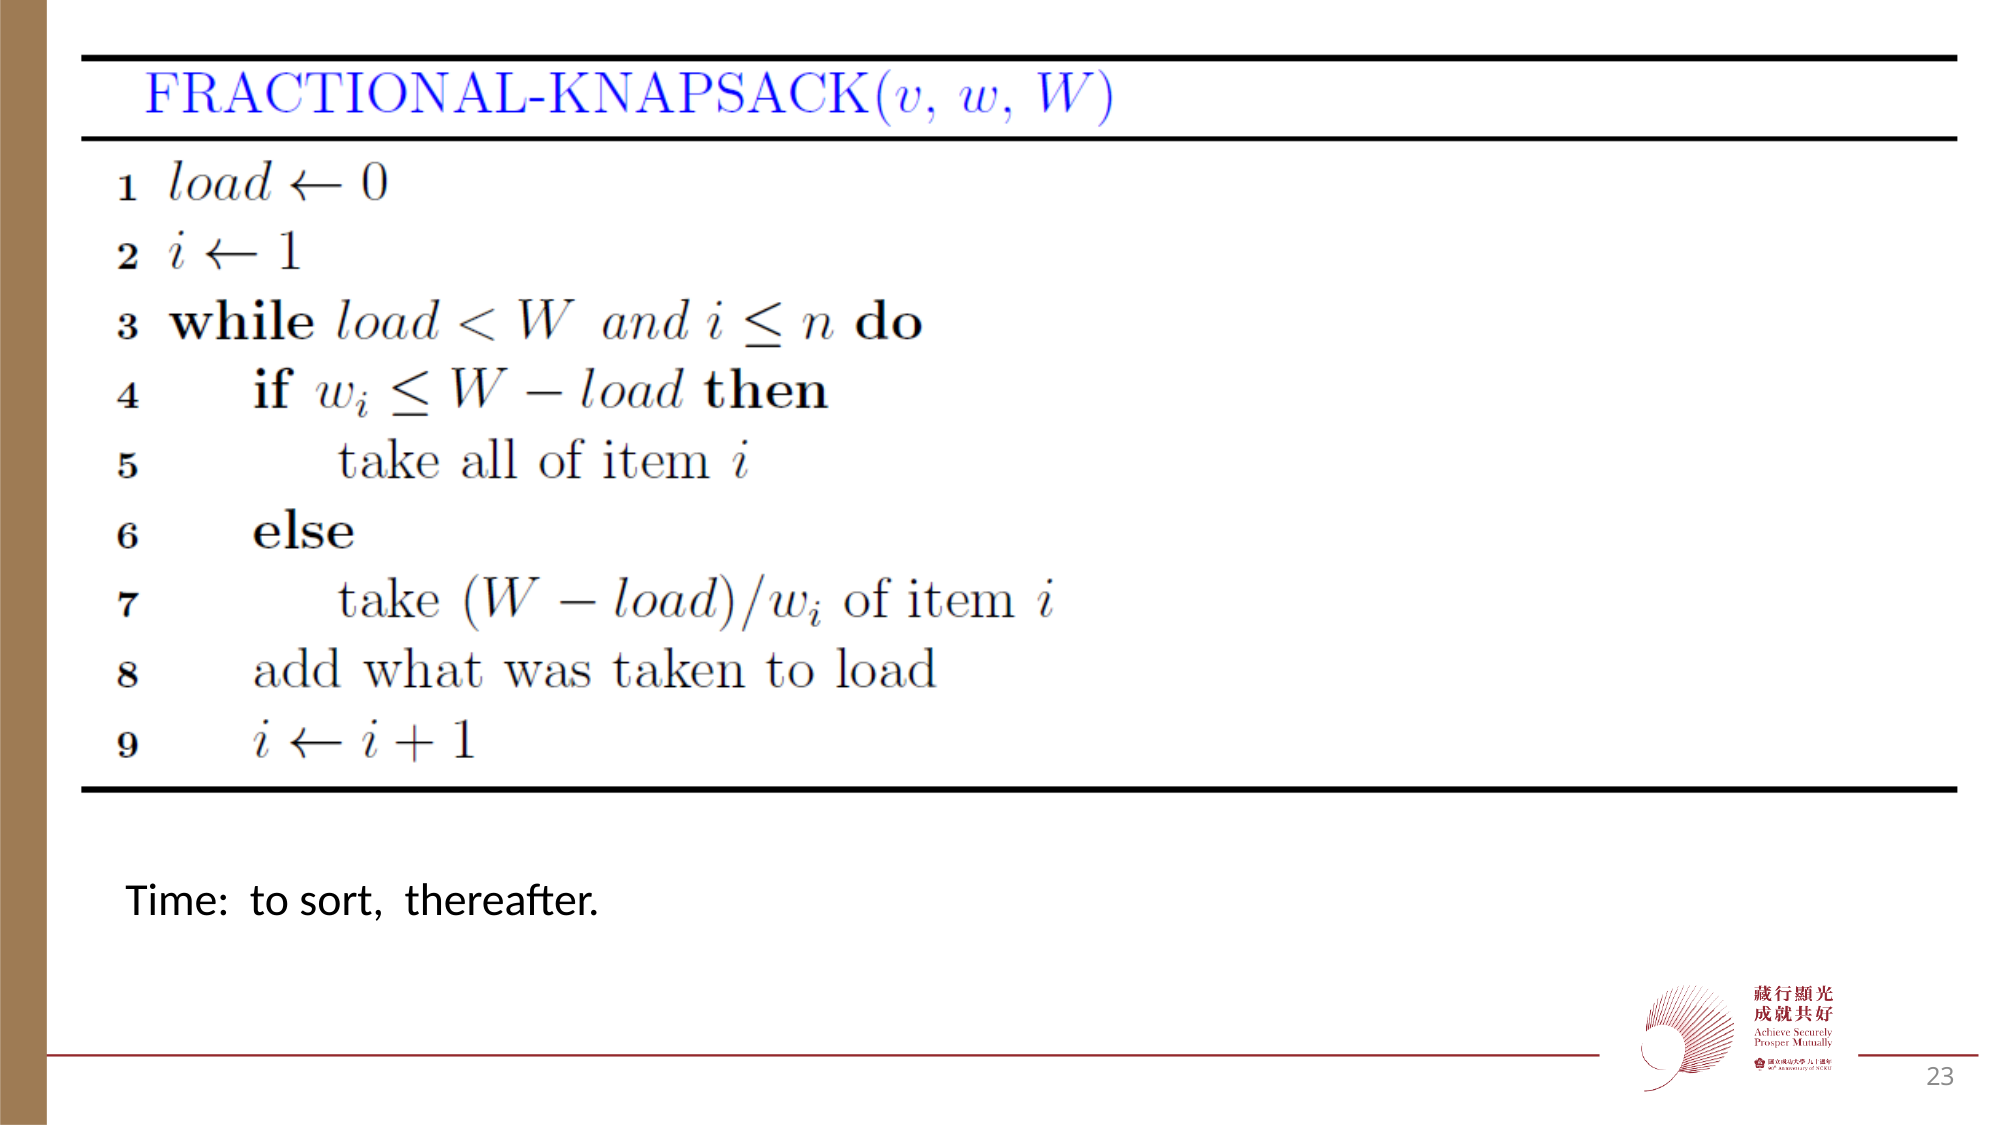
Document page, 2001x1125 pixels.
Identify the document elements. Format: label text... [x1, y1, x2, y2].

slide_number 23 [1880, 1047, 1970, 1108]
picture [0, 0, 2000, 1125]
